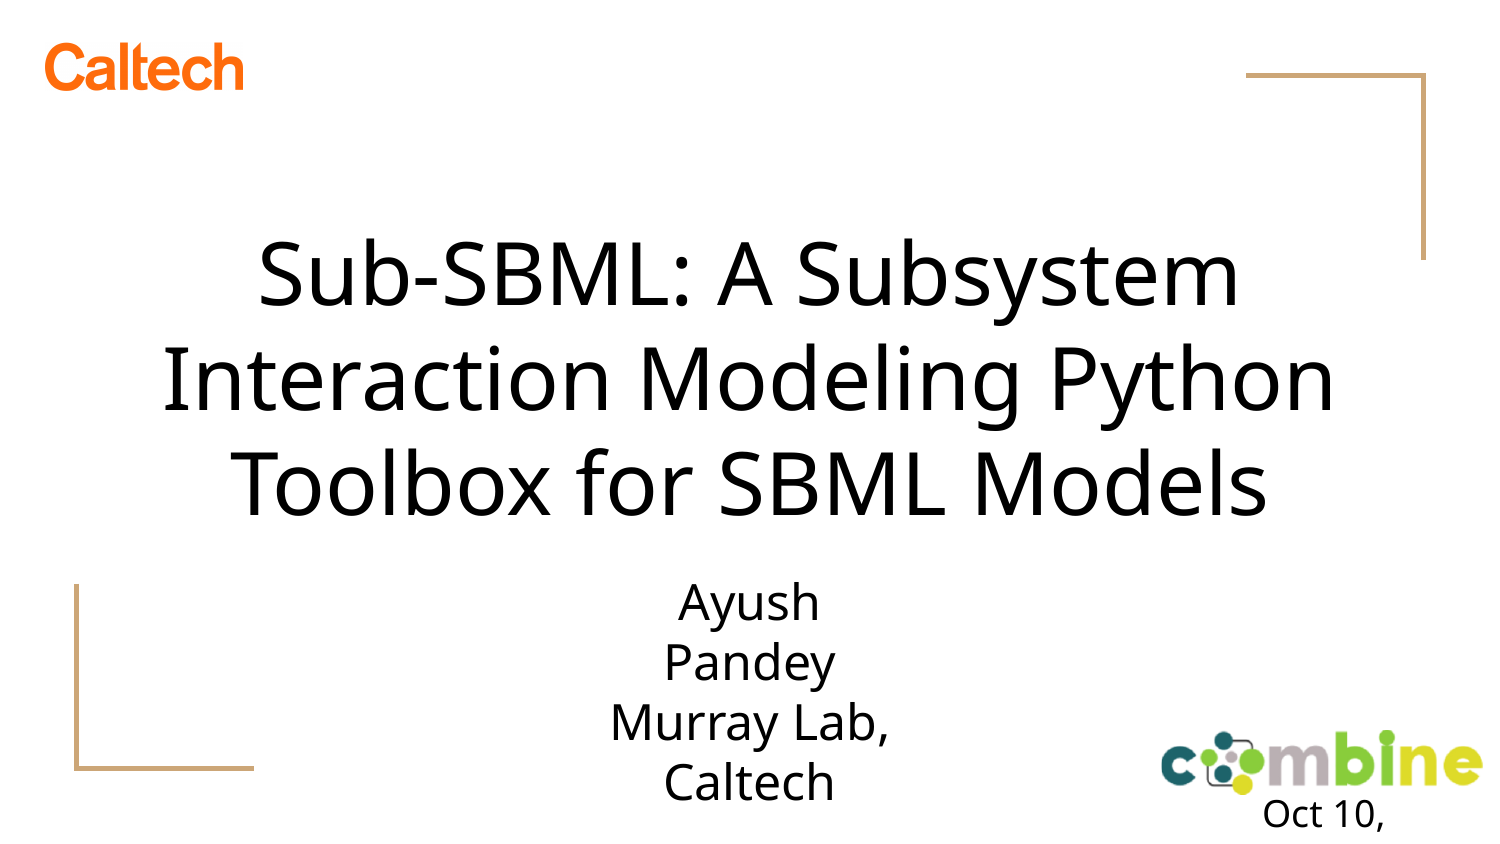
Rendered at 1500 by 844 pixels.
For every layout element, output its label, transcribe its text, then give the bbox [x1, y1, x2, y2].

picture [1161, 730, 1487, 797]
picture [45, 42, 243, 91]
text_box Oct 10, 2018 [1211, 805, 1436, 844]
title Sub-SBML: A Subsystem Interaction Modeling Python Toolbox for SBML Models [126, 296, 1374, 548]
text_box Ayush Pandey Murray Lab, Caltech [579, 562, 921, 818]
